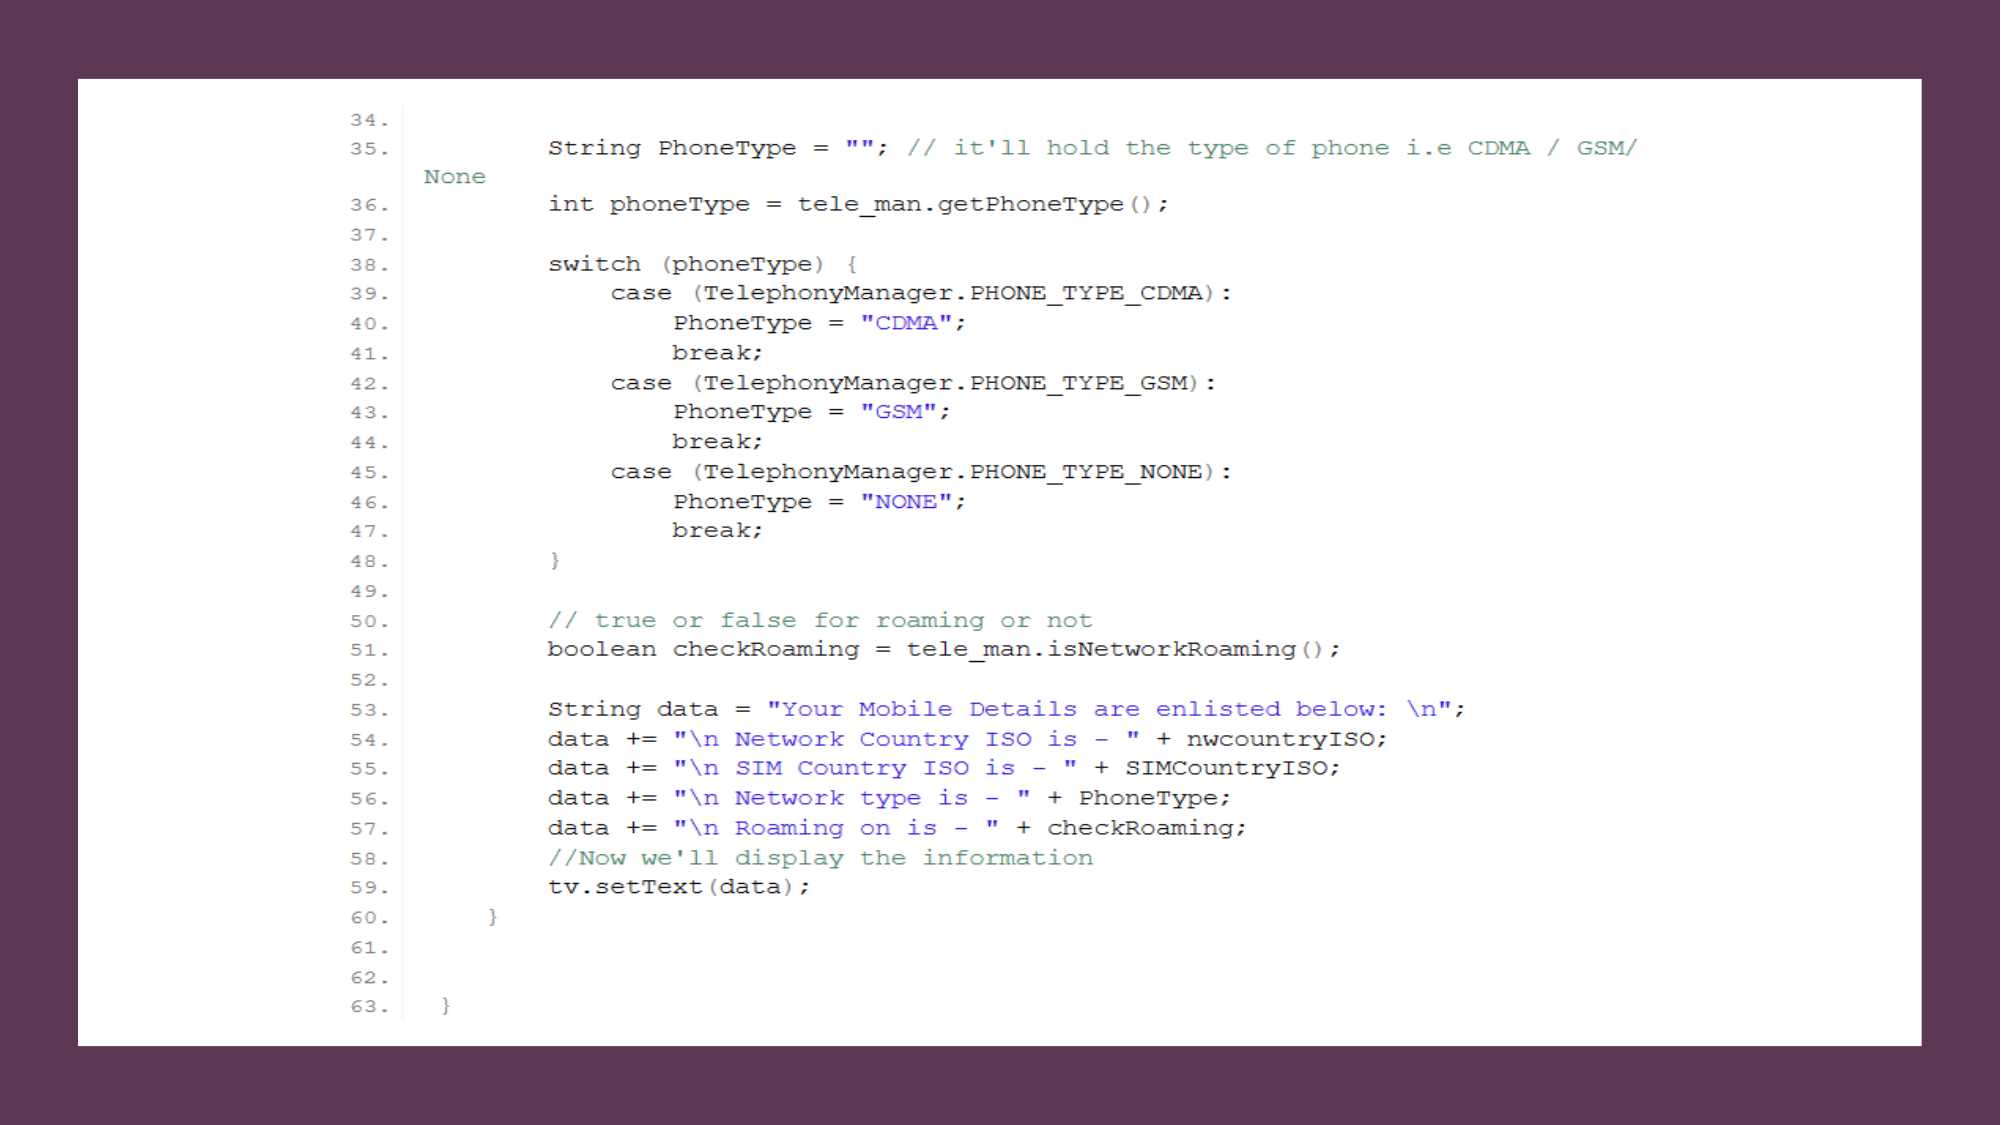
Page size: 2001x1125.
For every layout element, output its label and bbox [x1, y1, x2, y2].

text_box [0, 0, 2000, 1125]
text_box [77, 78, 1923, 1047]
list [340, 105, 1660, 1020]
